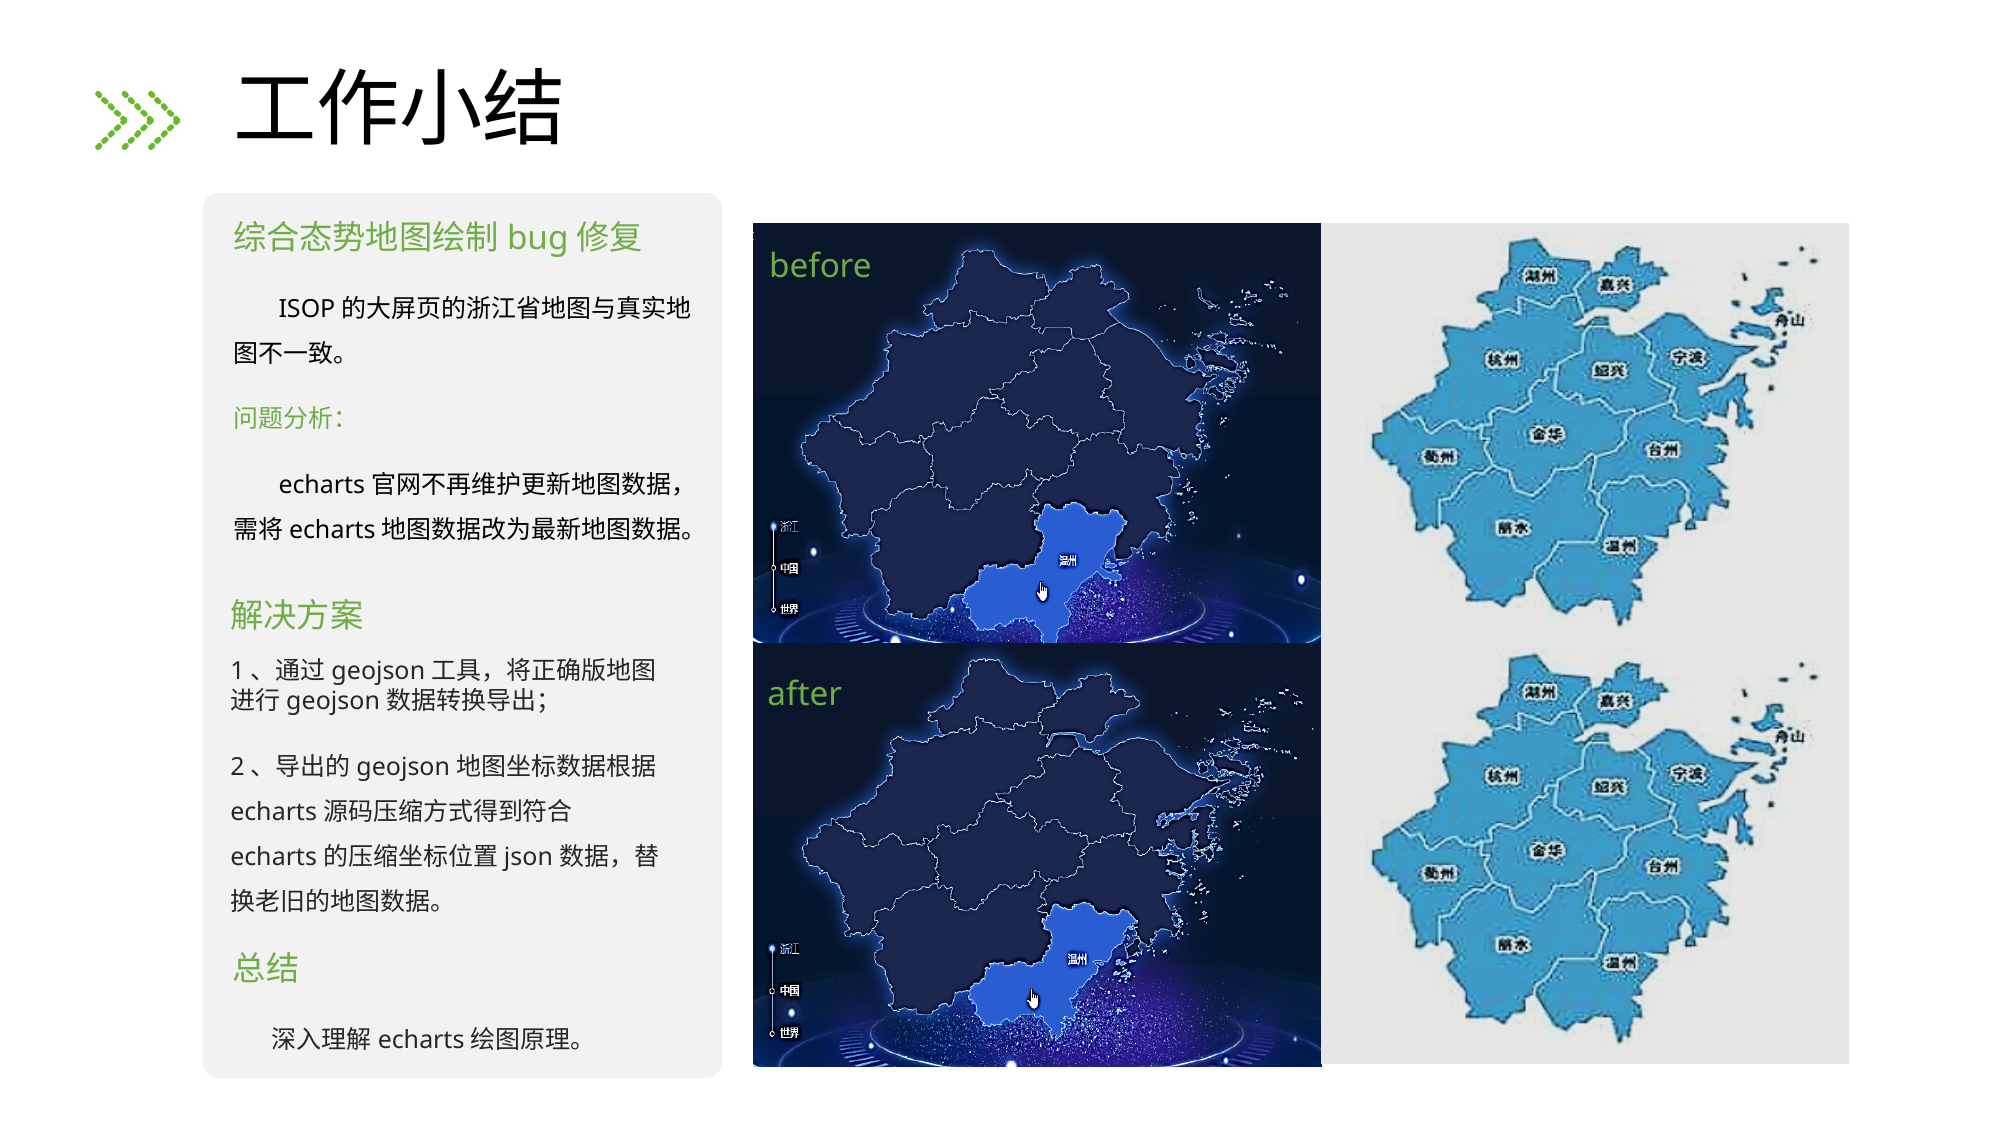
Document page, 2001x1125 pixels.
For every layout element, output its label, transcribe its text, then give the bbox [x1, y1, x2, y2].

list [94, 90, 181, 151]
text_box before [754, 216, 887, 224]
text_box 总结 深入理解echarts绘图原理。 [217, 939, 679, 1063]
text_box 解决方案 1、通过geojson工具，将正确版地图进行geojson数据转换导出； 2、导出的geojson地图坐标数据根据echarts源码压缩方式得到符合echarts的压缩坐标位置json数据，替换老旧的地图数据。 [215, 586, 676, 916]
picture [753, 223, 1849, 1067]
title 工作小结 [218, 3, 1869, 221]
text_box 综合态势地图绘制bug修复 ISOP的大屏页的浙江省地图与真实地图不一致。 问题分析： echarts官网不再维护更新地图数据，需将echarts地图数据改为最新地图数据。 [218, 208, 707, 1063]
